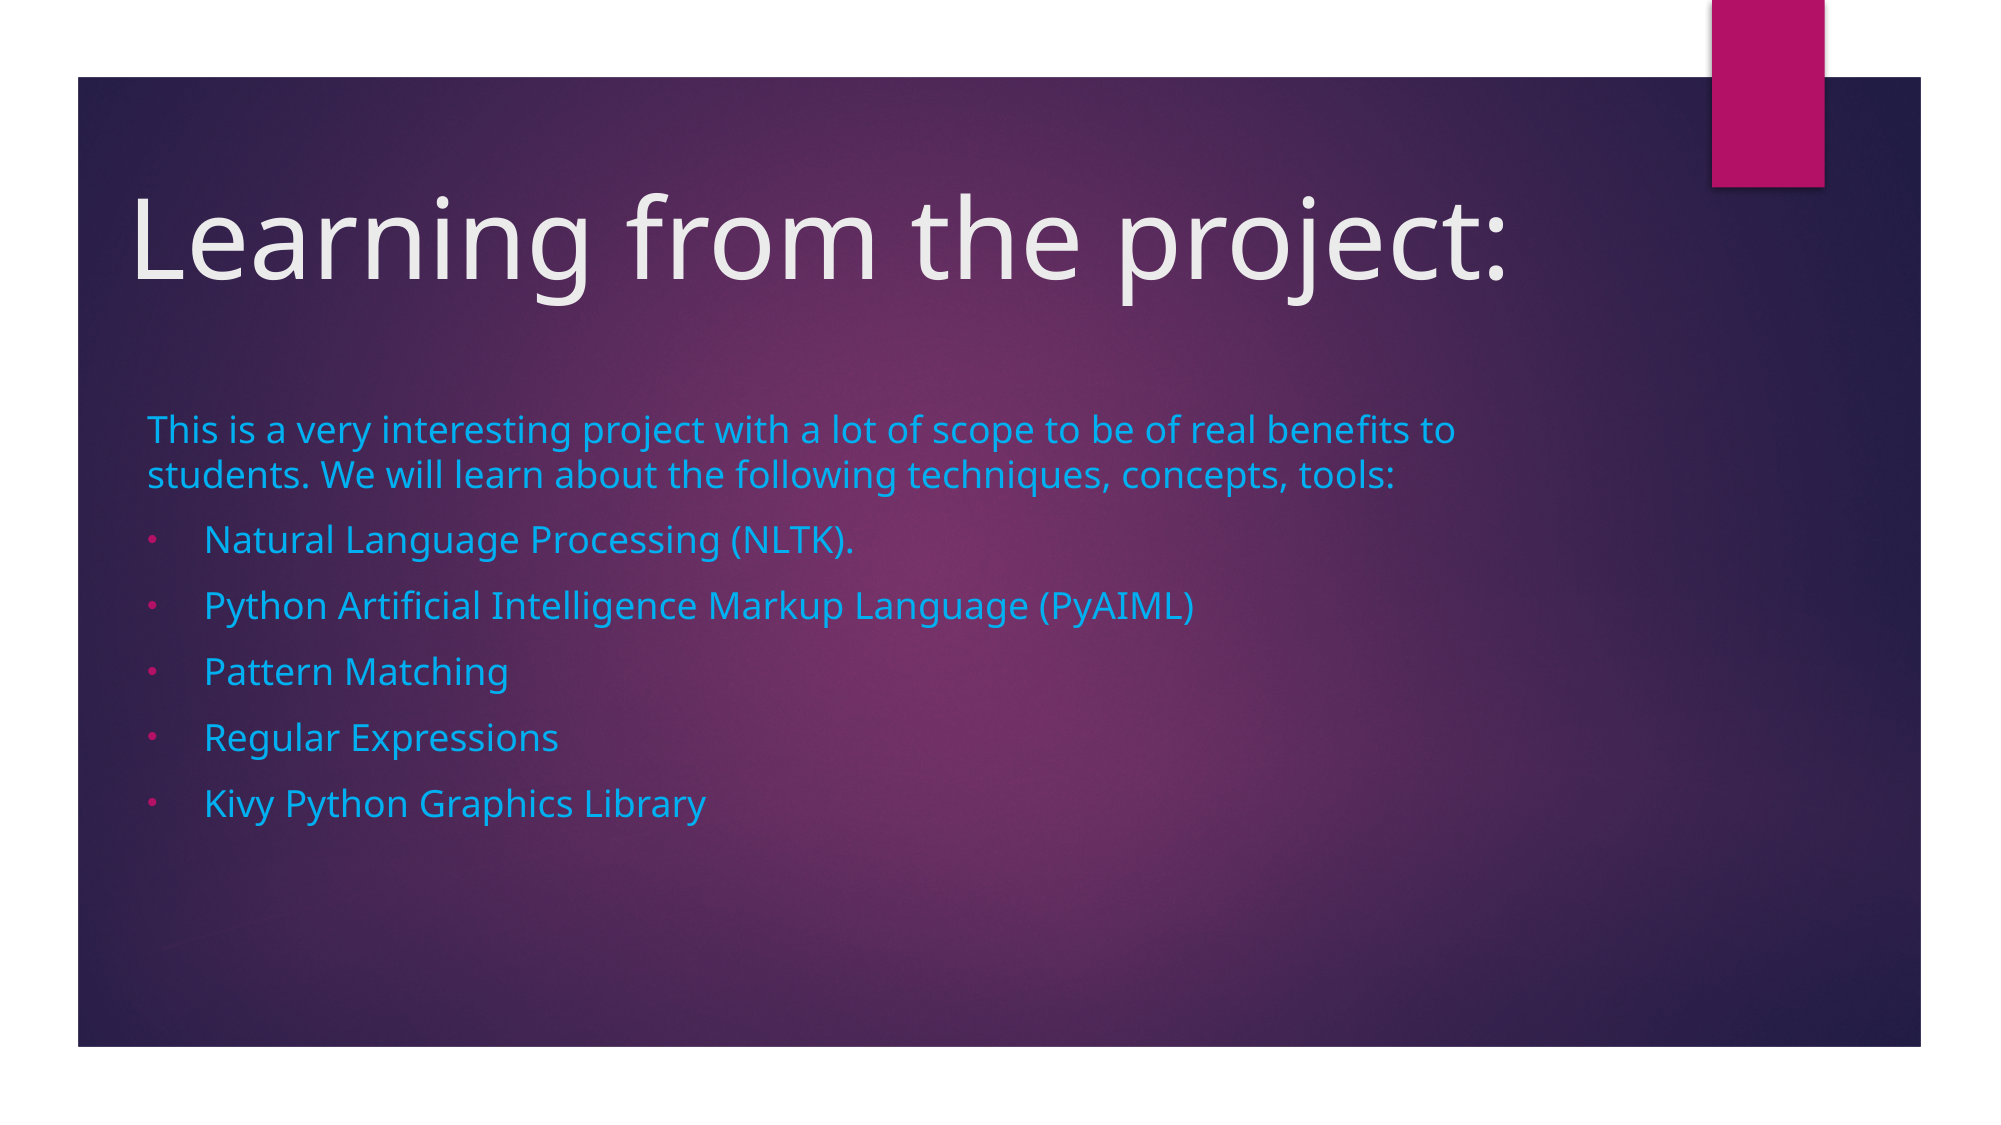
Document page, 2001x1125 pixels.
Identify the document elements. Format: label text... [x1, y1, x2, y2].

subtitle This is a very interesting project with a lot of scope to be of real beneﬁts to students. We will learn about the following techniques, concepts, tools: Natural Language Processing (NLTK). Python Artiﬁcial Intelligence Markup Language (PyAIML) Pattern Matching Regular Expressions Kivy Python Graphics Library [131, 398, 1580, 951]
title Learning from the project: [112, 131, 1561, 310]
